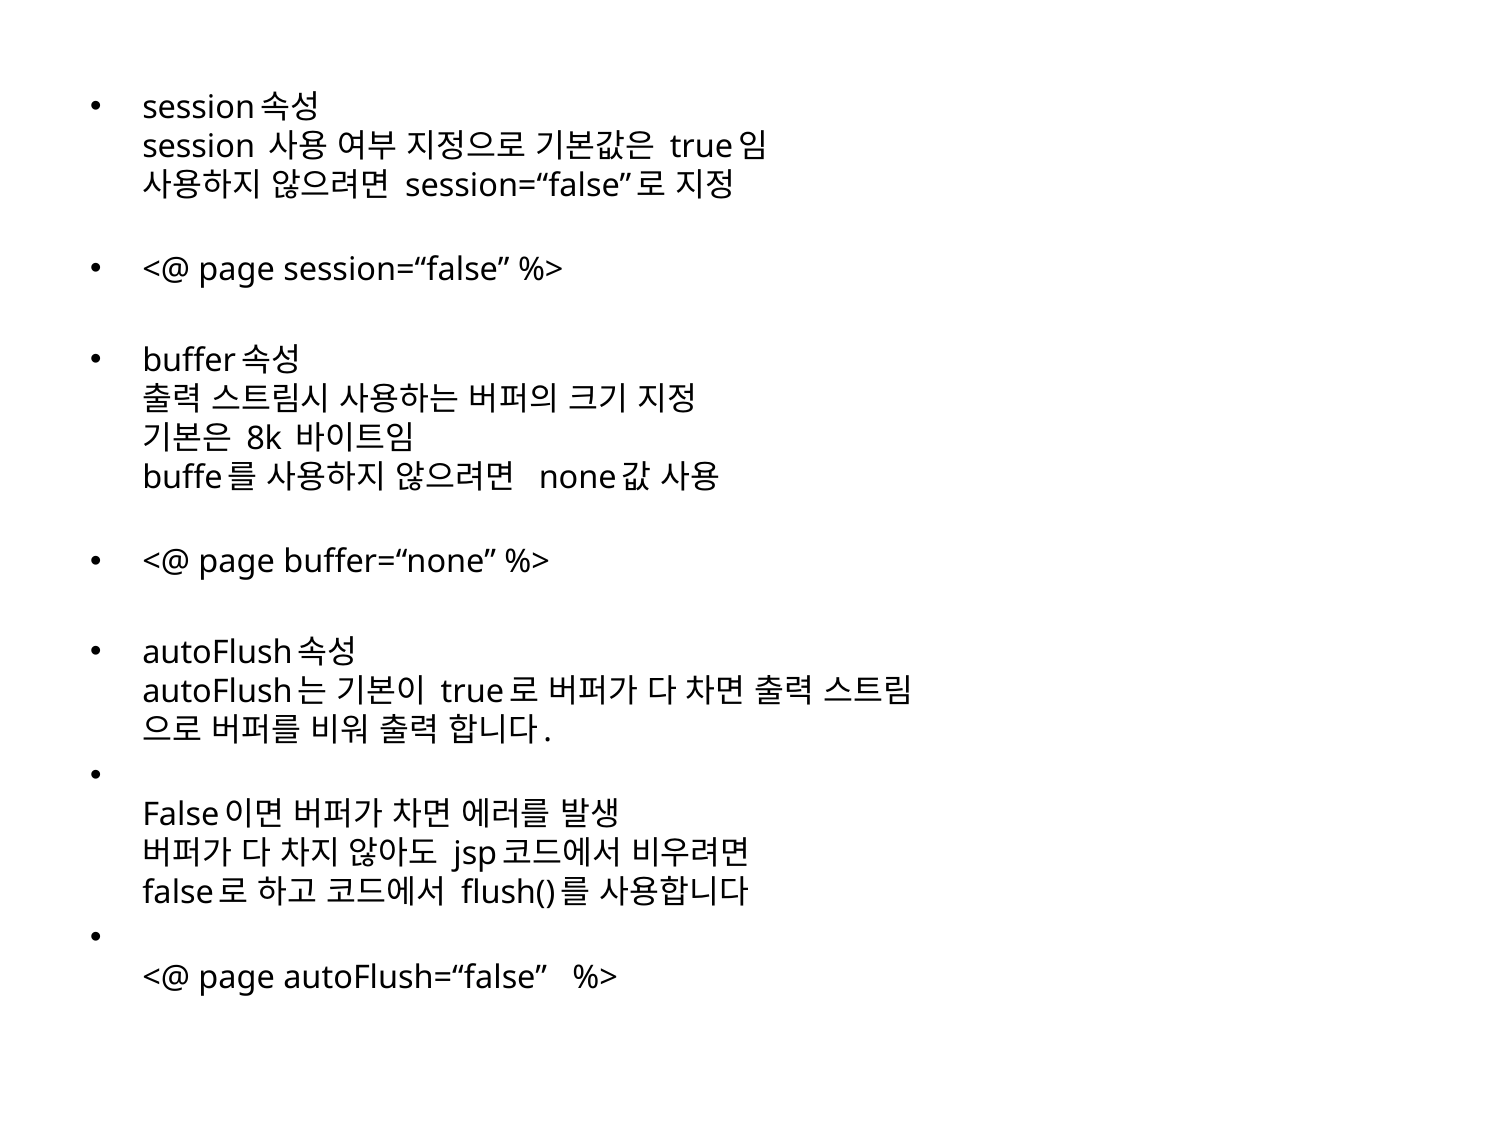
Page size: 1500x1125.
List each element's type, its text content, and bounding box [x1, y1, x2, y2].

list session속성 session 사용 여부 지정으로 기본값은 true임 사용하지 않으려면 session=“false”로 지정 <@ page session=“false” %> buffer속성 출력 스트림시 사용하는 버퍼의 크기 지정 기본은 8k 바이트임 buffe를 사용하지 않으려면 none값 사용 <@ page buffer=“none” %> autoFlush속성 autoFlush는 기본이 true로 버퍼가 다 차면 출력 스트림 으로 버퍼를 비워 출력 합니다. False이면 버퍼가 차면 에러를 발생 버퍼가 다 차지 않아도 jsp코드에서 비우려면 false로 하고 코드에서 flush()를 사용합니다 <@ page autoFlush=“false” %> [75, 78, 1425, 1005]
